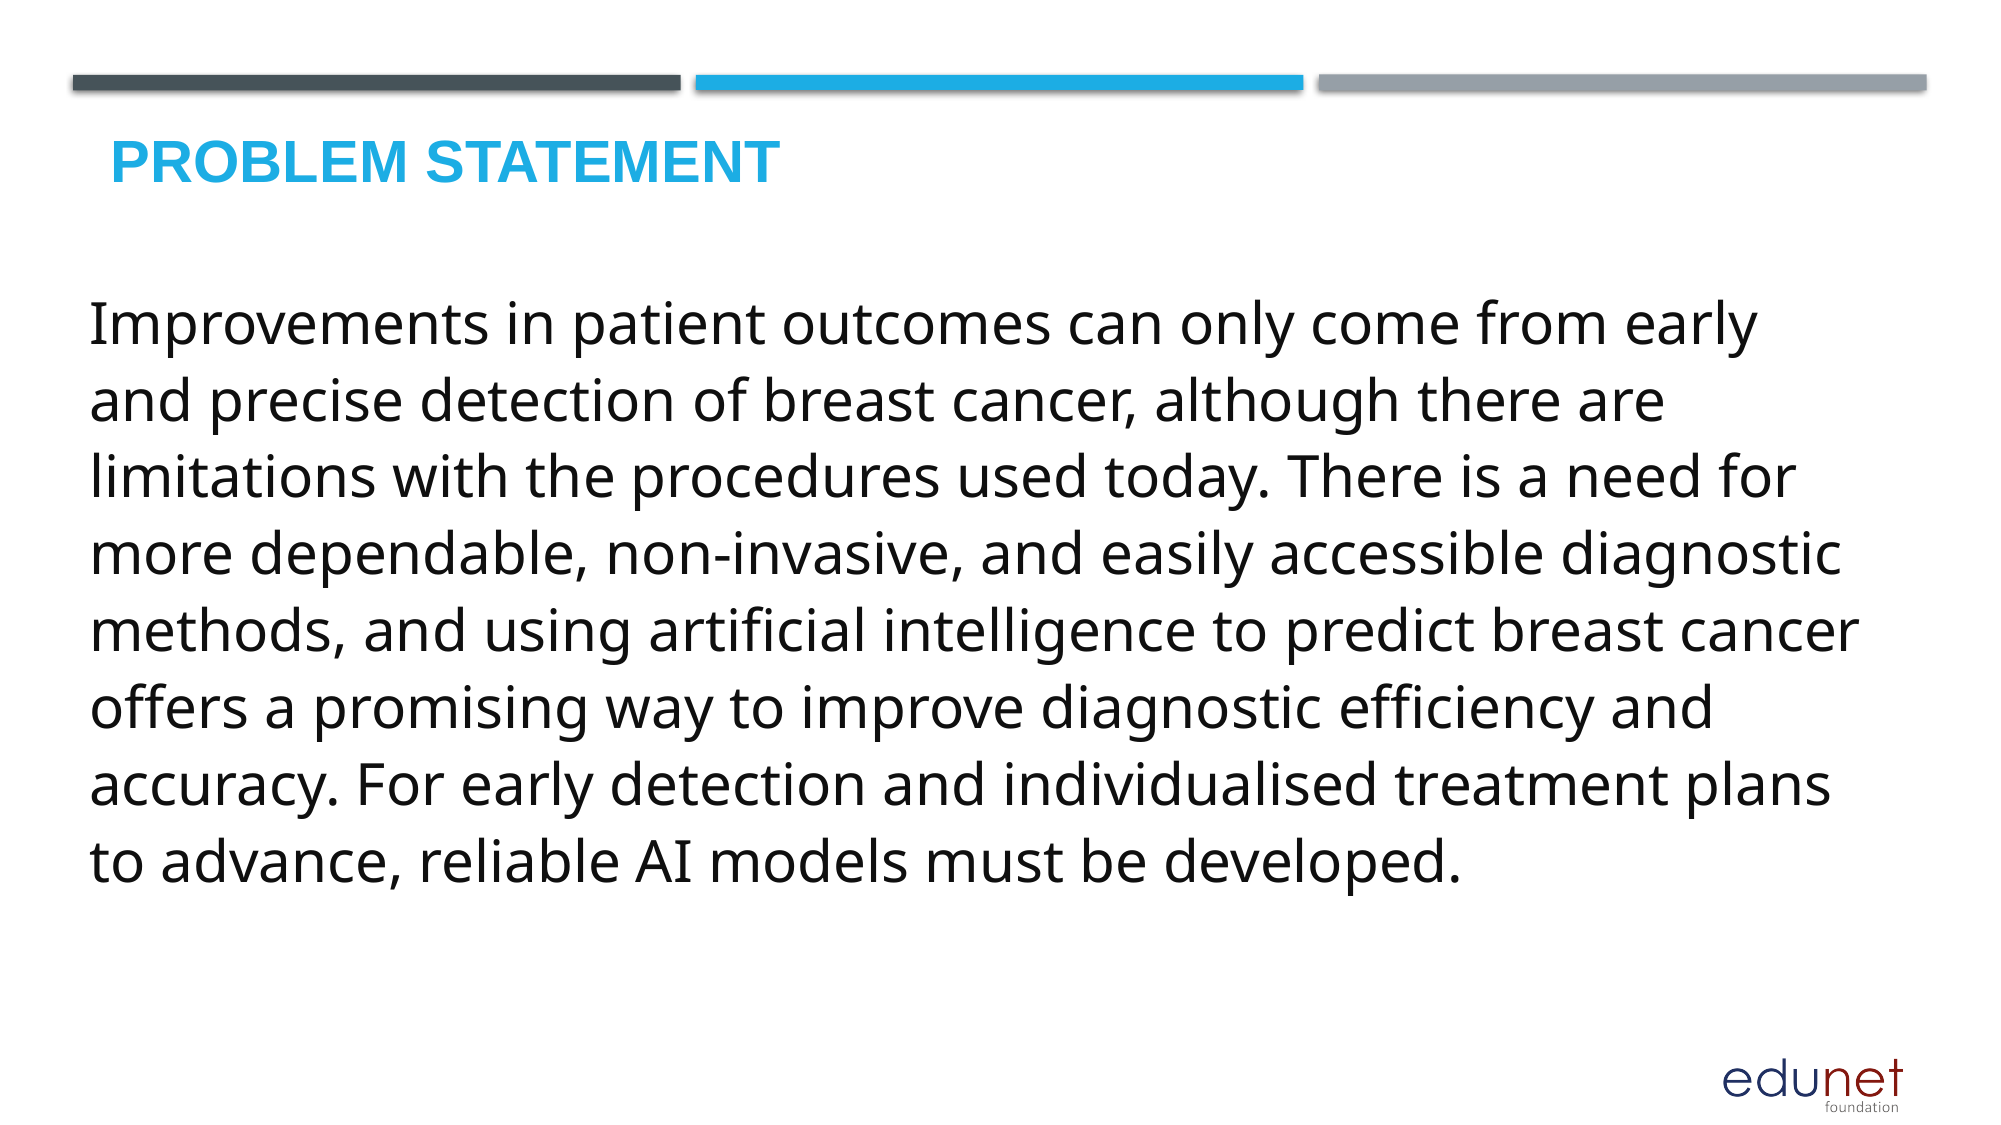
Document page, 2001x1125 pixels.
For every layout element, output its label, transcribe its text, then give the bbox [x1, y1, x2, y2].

picture [1719, 1056, 1905, 1116]
title Problem Statement [95, 115, 1905, 203]
list Improvements in patient outcomes can only come from early and precise detection of breast cancer, although there are limitations with the procedures used today. There is a need for more dependable, non-invasive, and easily accessible diagnostic methods, and using artificial intelligence to predict breast cancer offers a promising way to improve diagnostic efficiency and accuracy. For early detection and individualised treatment plans to advance, reliable AI models must be developed. [74, 203, 1884, 970]
